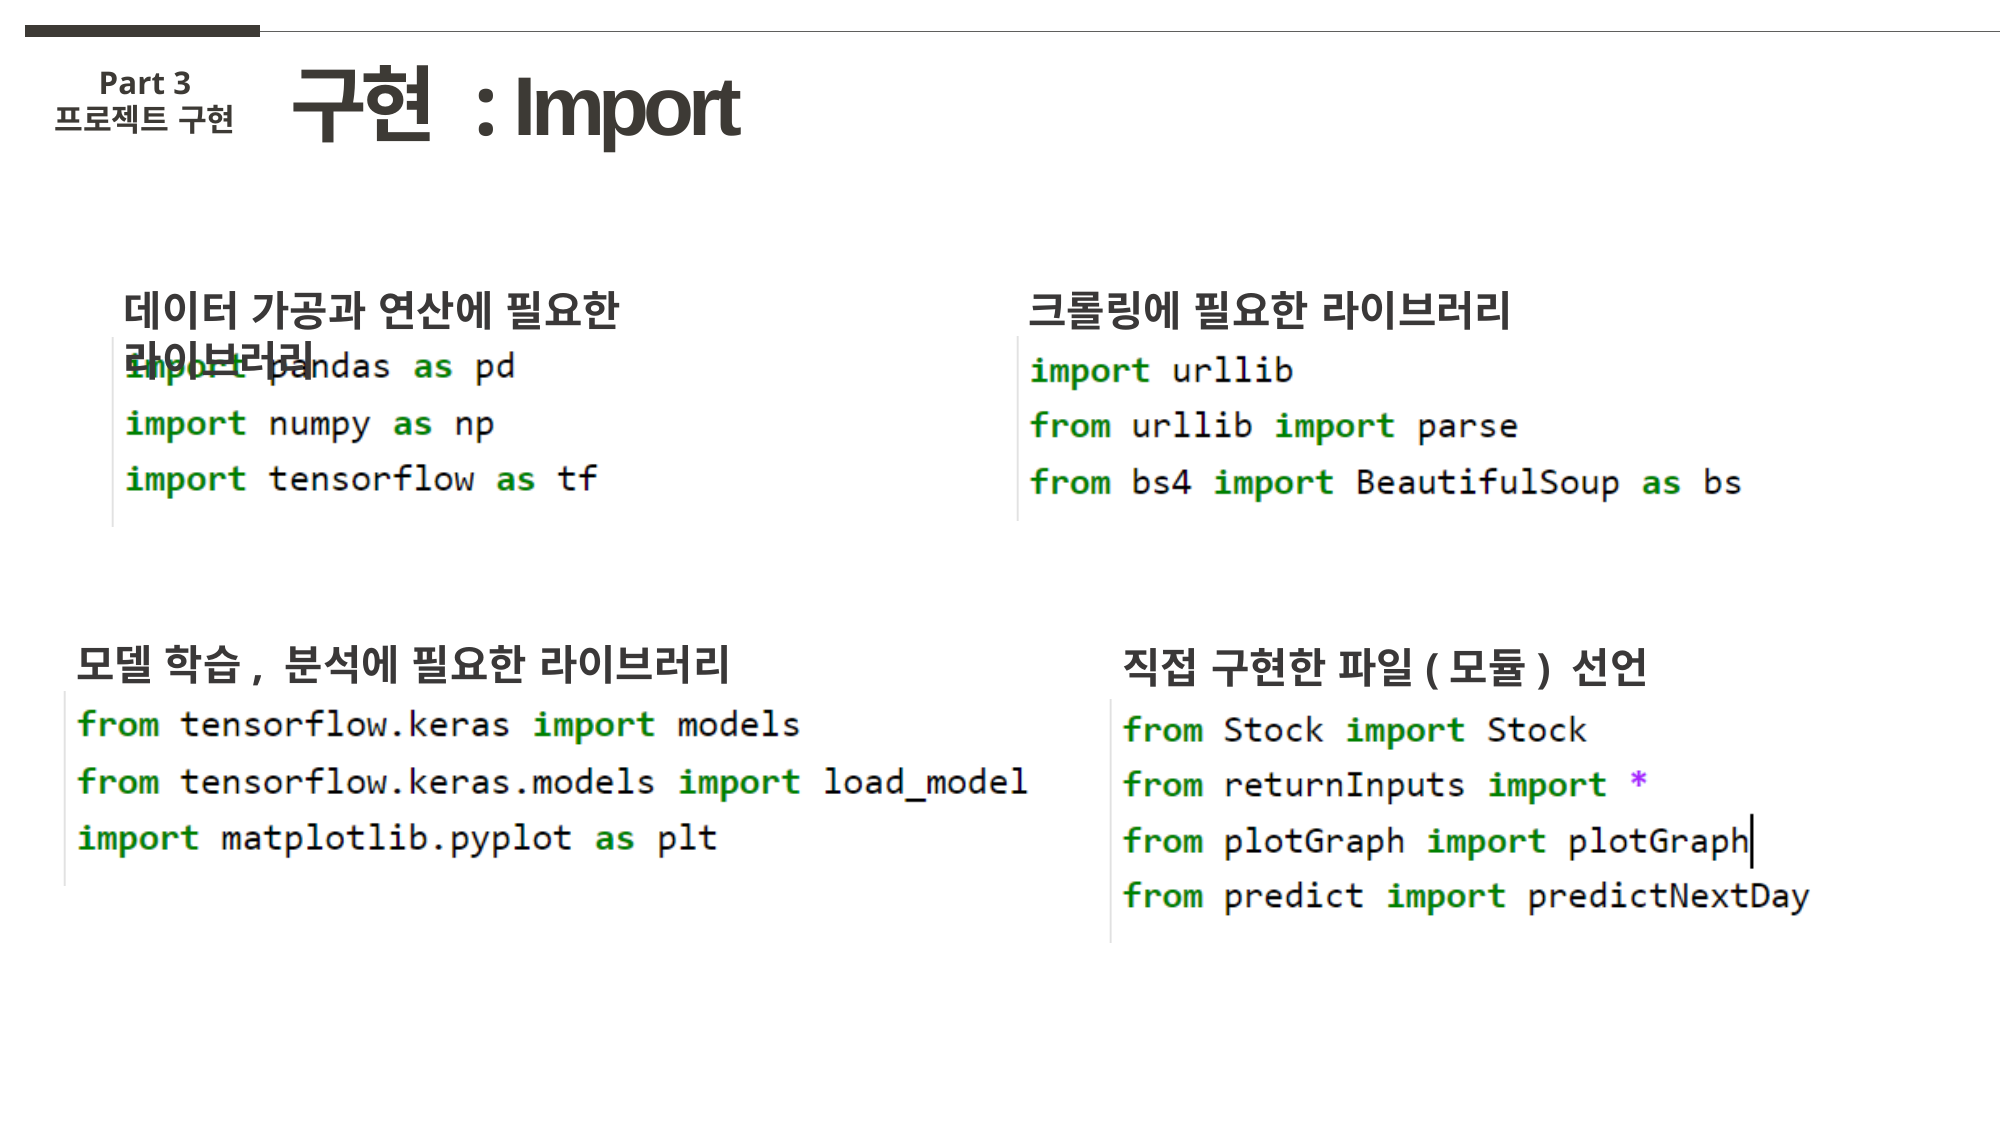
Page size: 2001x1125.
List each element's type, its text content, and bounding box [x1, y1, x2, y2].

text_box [109, 276, 811, 527]
text_box [0, 0, 2000, 75]
text_box 구현 : Import [275, 75, 1037, 160]
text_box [1107, 634, 1840, 943]
text_box Part 3 프로젝트 구현 [17, 55, 273, 146]
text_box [61, 630, 1060, 886]
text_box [1013, 276, 1770, 521]
